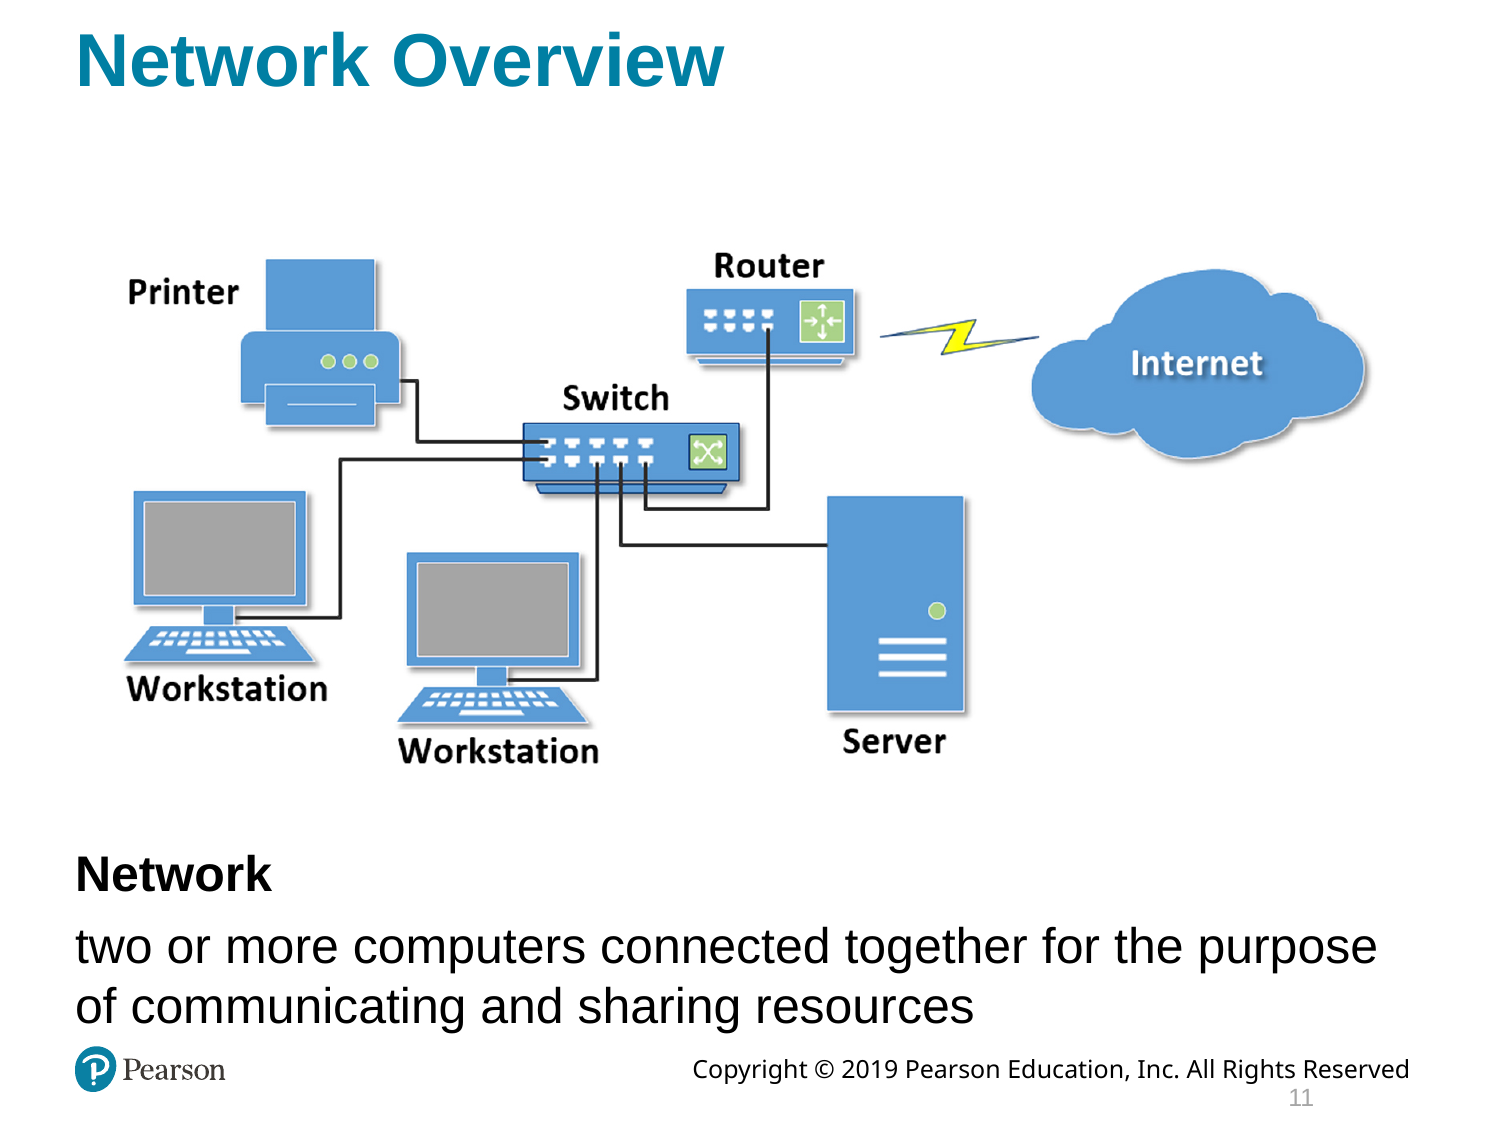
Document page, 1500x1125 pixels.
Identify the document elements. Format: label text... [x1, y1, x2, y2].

list Network [75, 841, 1413, 913]
title Network Overview [75, 0, 1413, 102]
list two or more computers connected together for the purpose of communicating and sharing resources [75, 913, 1413, 1125]
picture [89, 152, 1408, 813]
